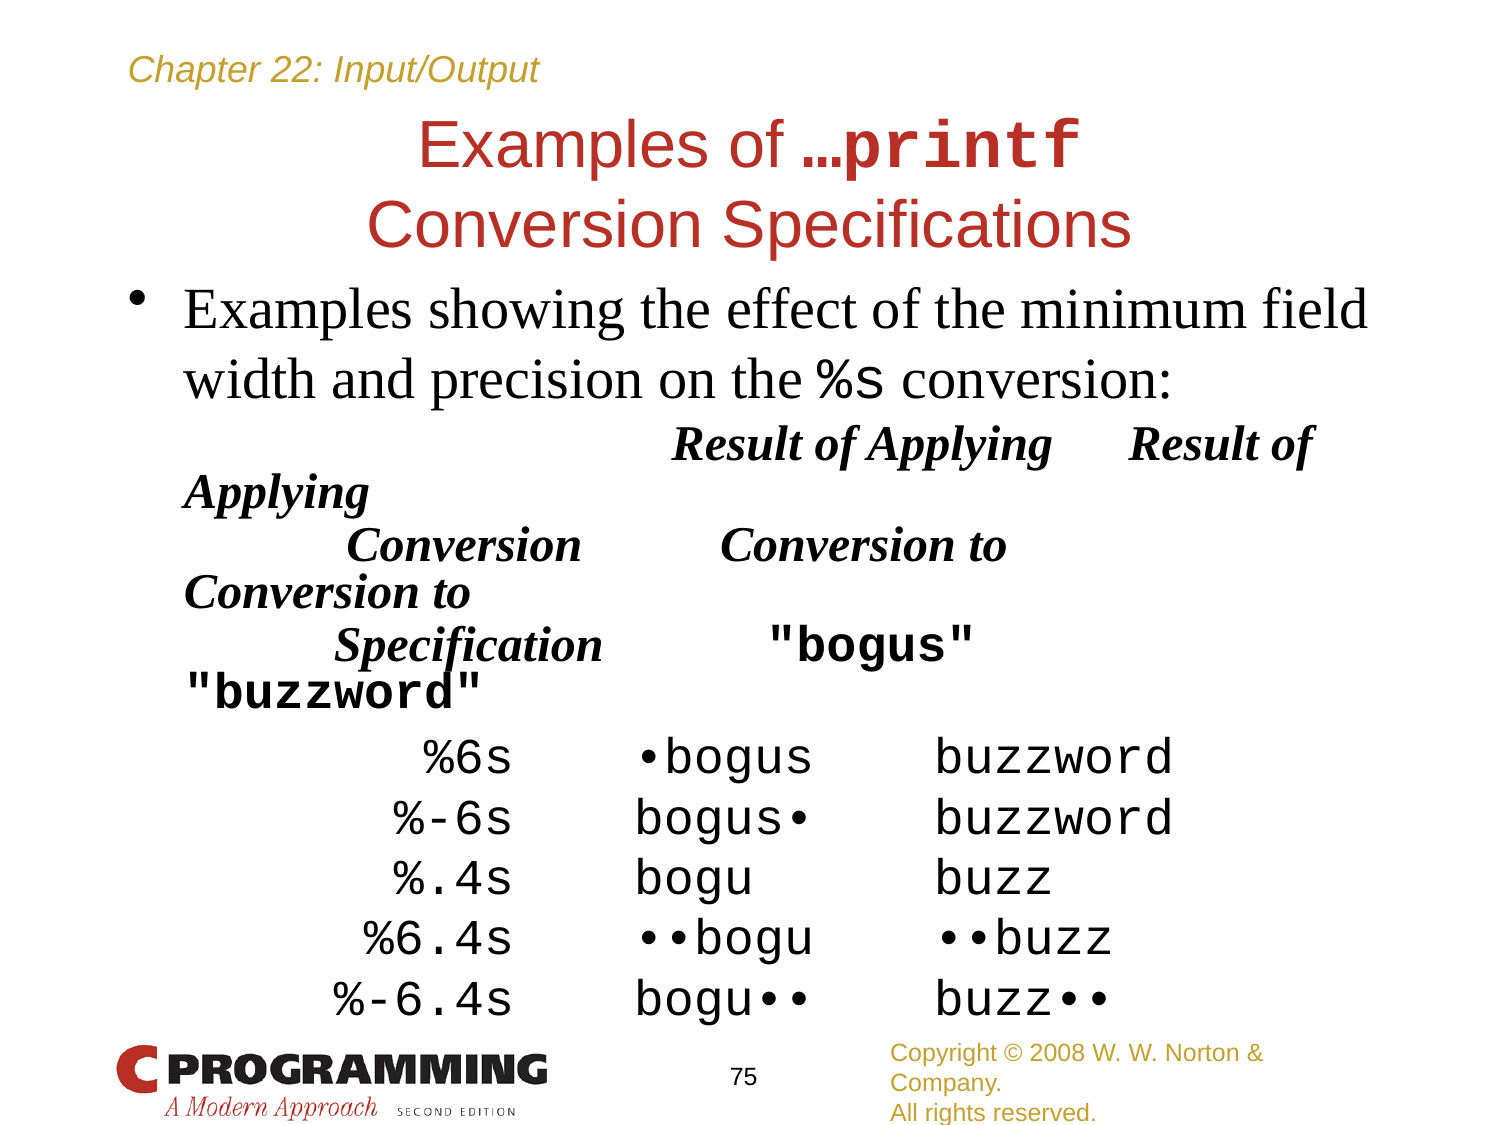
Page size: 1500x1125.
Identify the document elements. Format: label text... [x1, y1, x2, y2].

title Examples of …printf Conversion Specifications [112, 125, 1388, 238]
footer Copyright © 2008 W. W. Norton & Company. All rights reserved. [874, 1043, 1388, 1119]
slide_number 75 [687, 1049, 801, 1101]
list Examples showing the effect of the minimum field width and precision on the %s conversion: Result of Applying Result of Applying Conversion Conversion to Conversion to Specification "bogus" "buzzword" %6s •bogus buzzword %-6s bogus• buzzword %.4s bogu buzz %6.4s ••bogu ••buzz %-6.4s bogu•• buzz•• [112, 262, 1388, 1038]
picture [112, 1041, 550, 1123]
